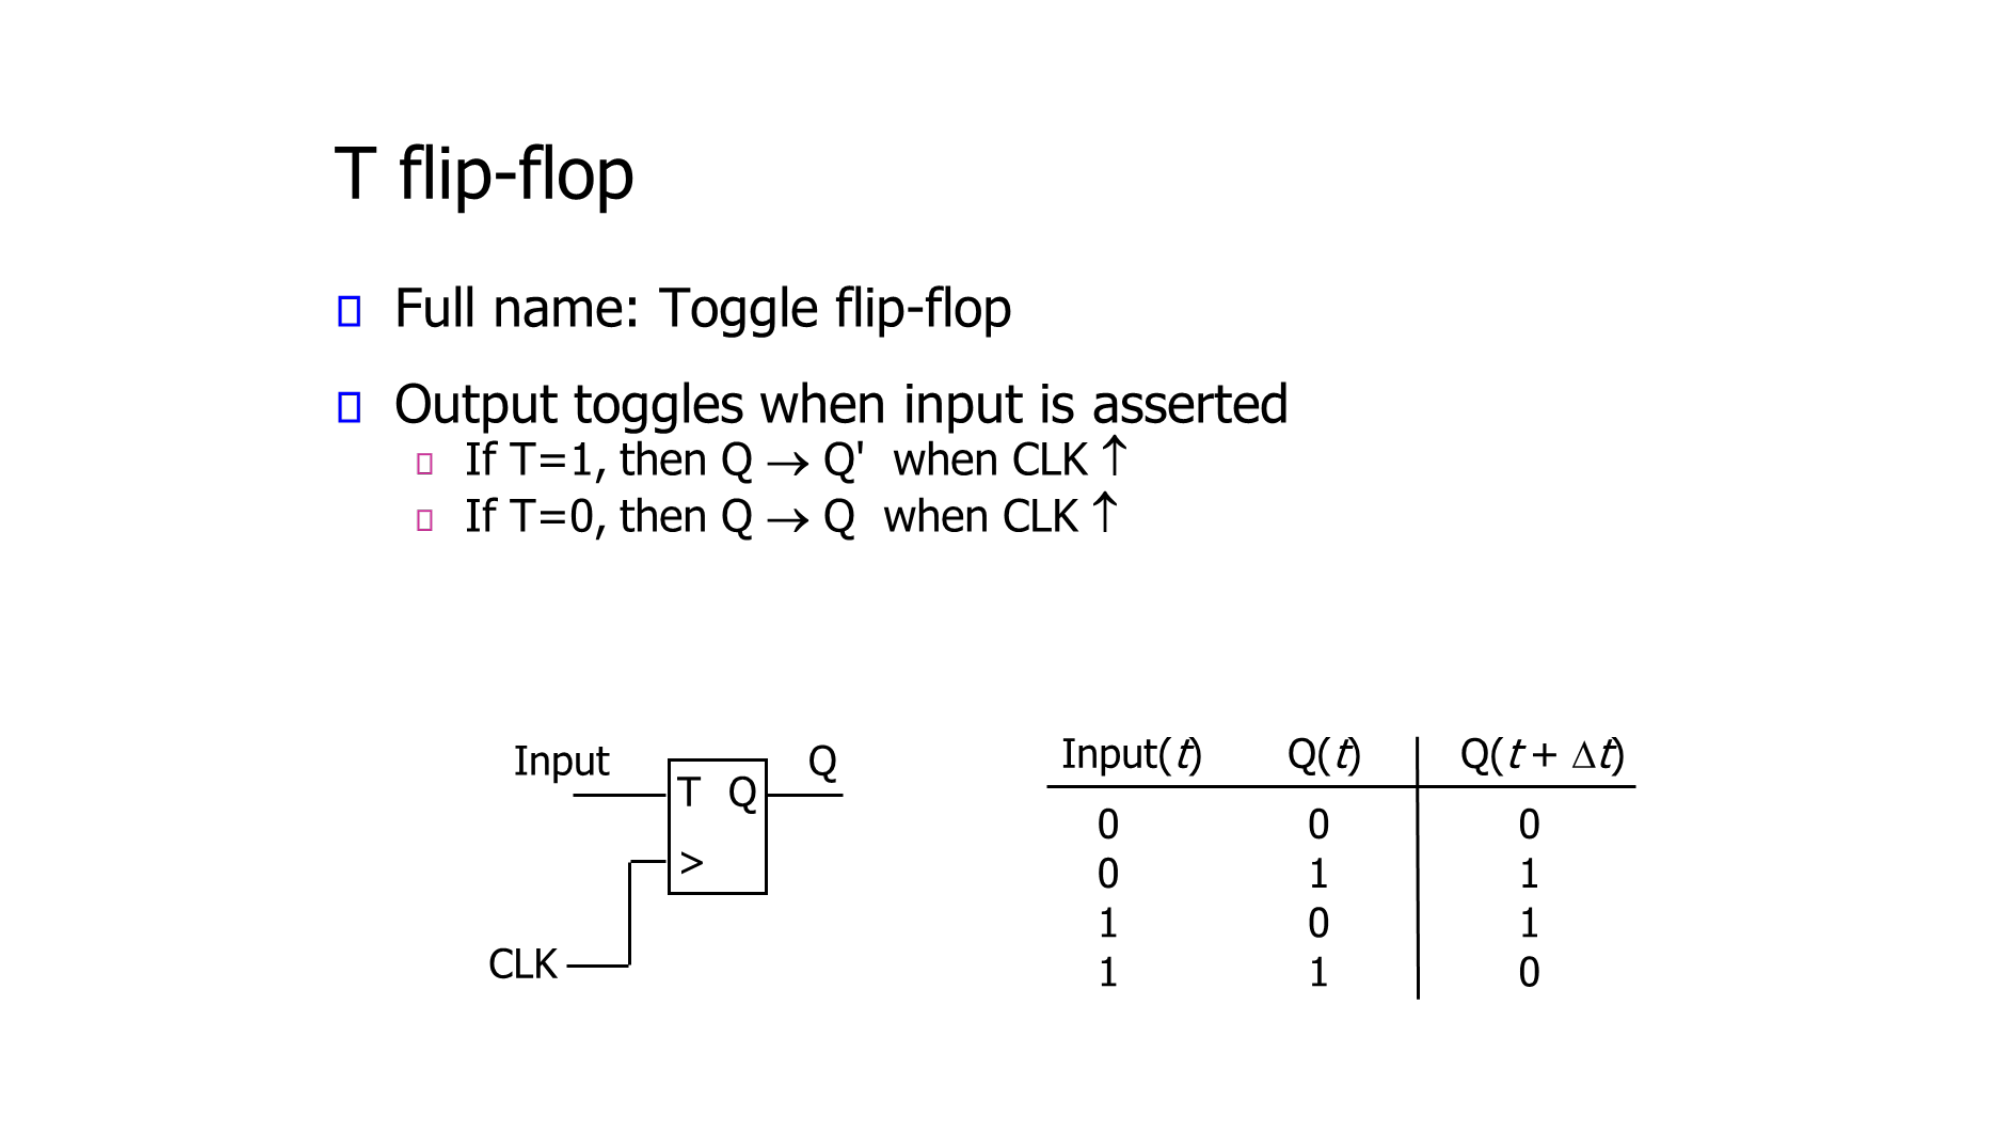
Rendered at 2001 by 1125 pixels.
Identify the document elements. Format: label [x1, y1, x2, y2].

picture [291, 104, 1708, 1020]
